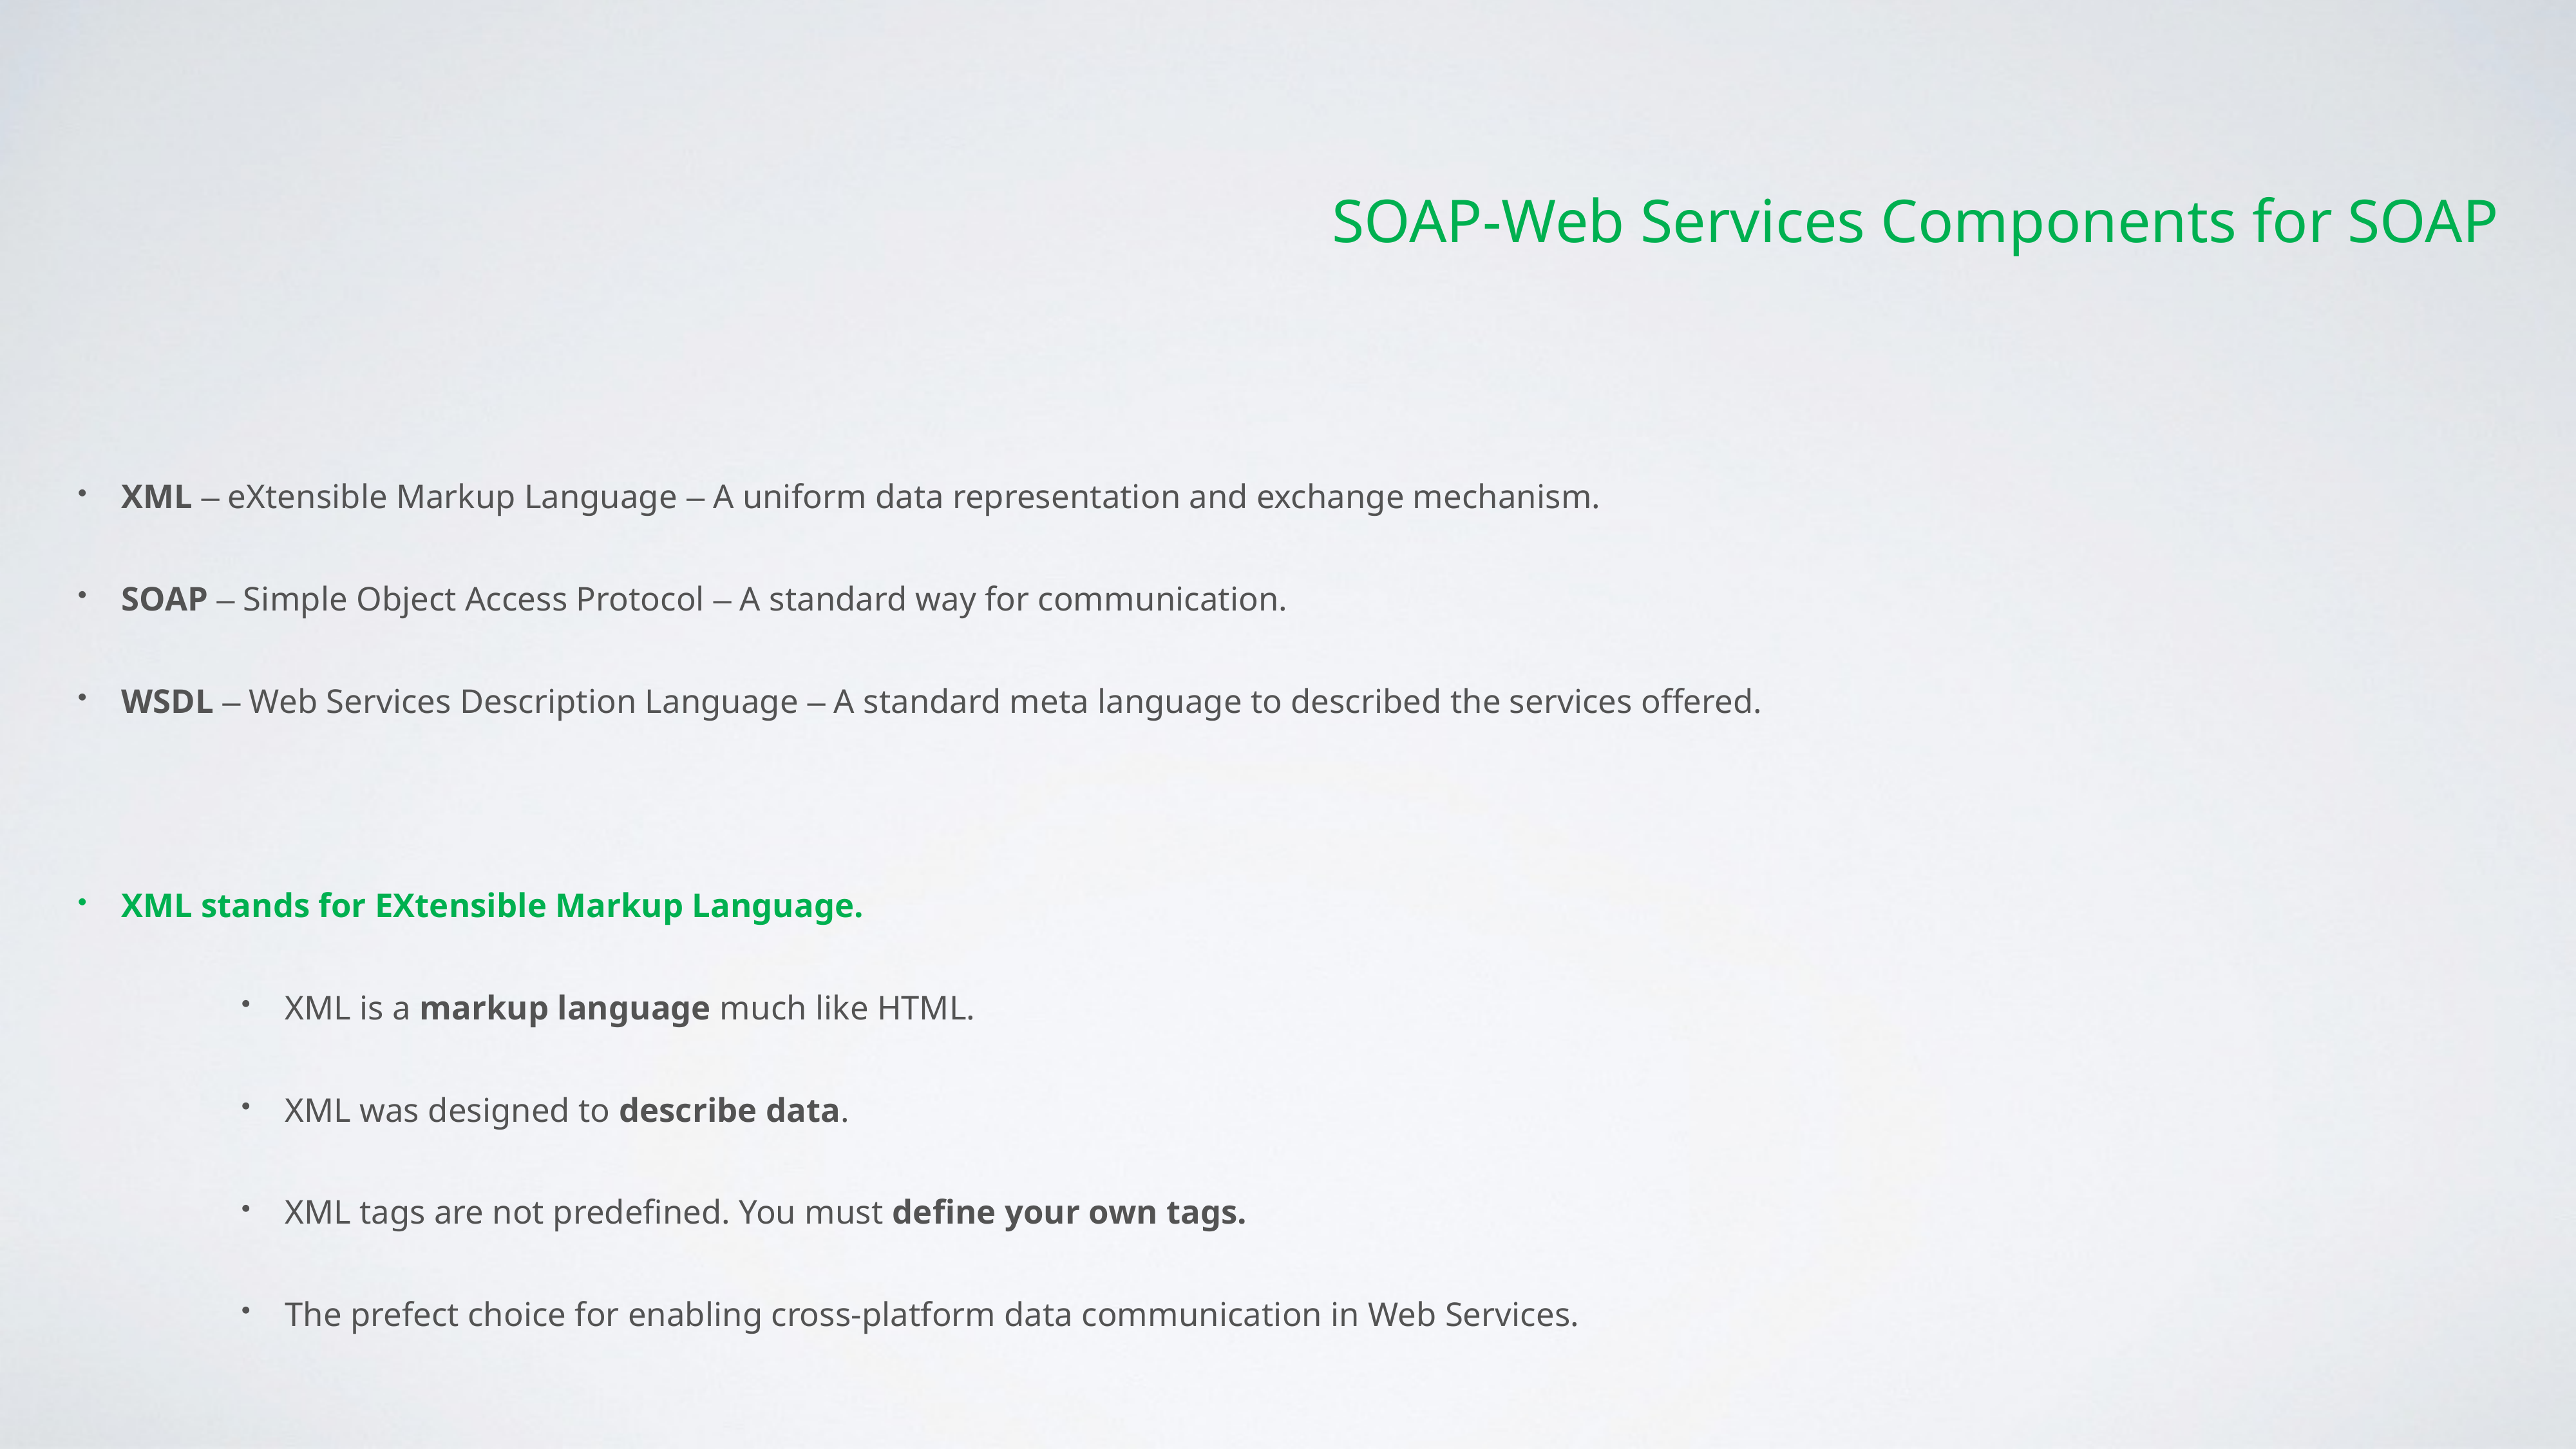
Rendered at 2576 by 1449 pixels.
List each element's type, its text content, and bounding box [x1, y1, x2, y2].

list XML – eXtensible Markup Language – A uniform data representation and exchange mechanism. SOAP – Simple Object Access Protocol – A standard way for communication. WSDL – Web Services Description Language – A standard meta language to described the services offered. XML stands for EXtensible Markup Language. XML is a markup language much like HTML. XML was designed to describe data. XML tags are not predefined. You must define your own tags. The prefect choice for enabling cross-platform data communication in Web Services. [70, 473, 2507, 1342]
title SOAP-Web Services Components for SOAP [70, 37, 2507, 401]
picture [0, 0, 2576, 1449]
